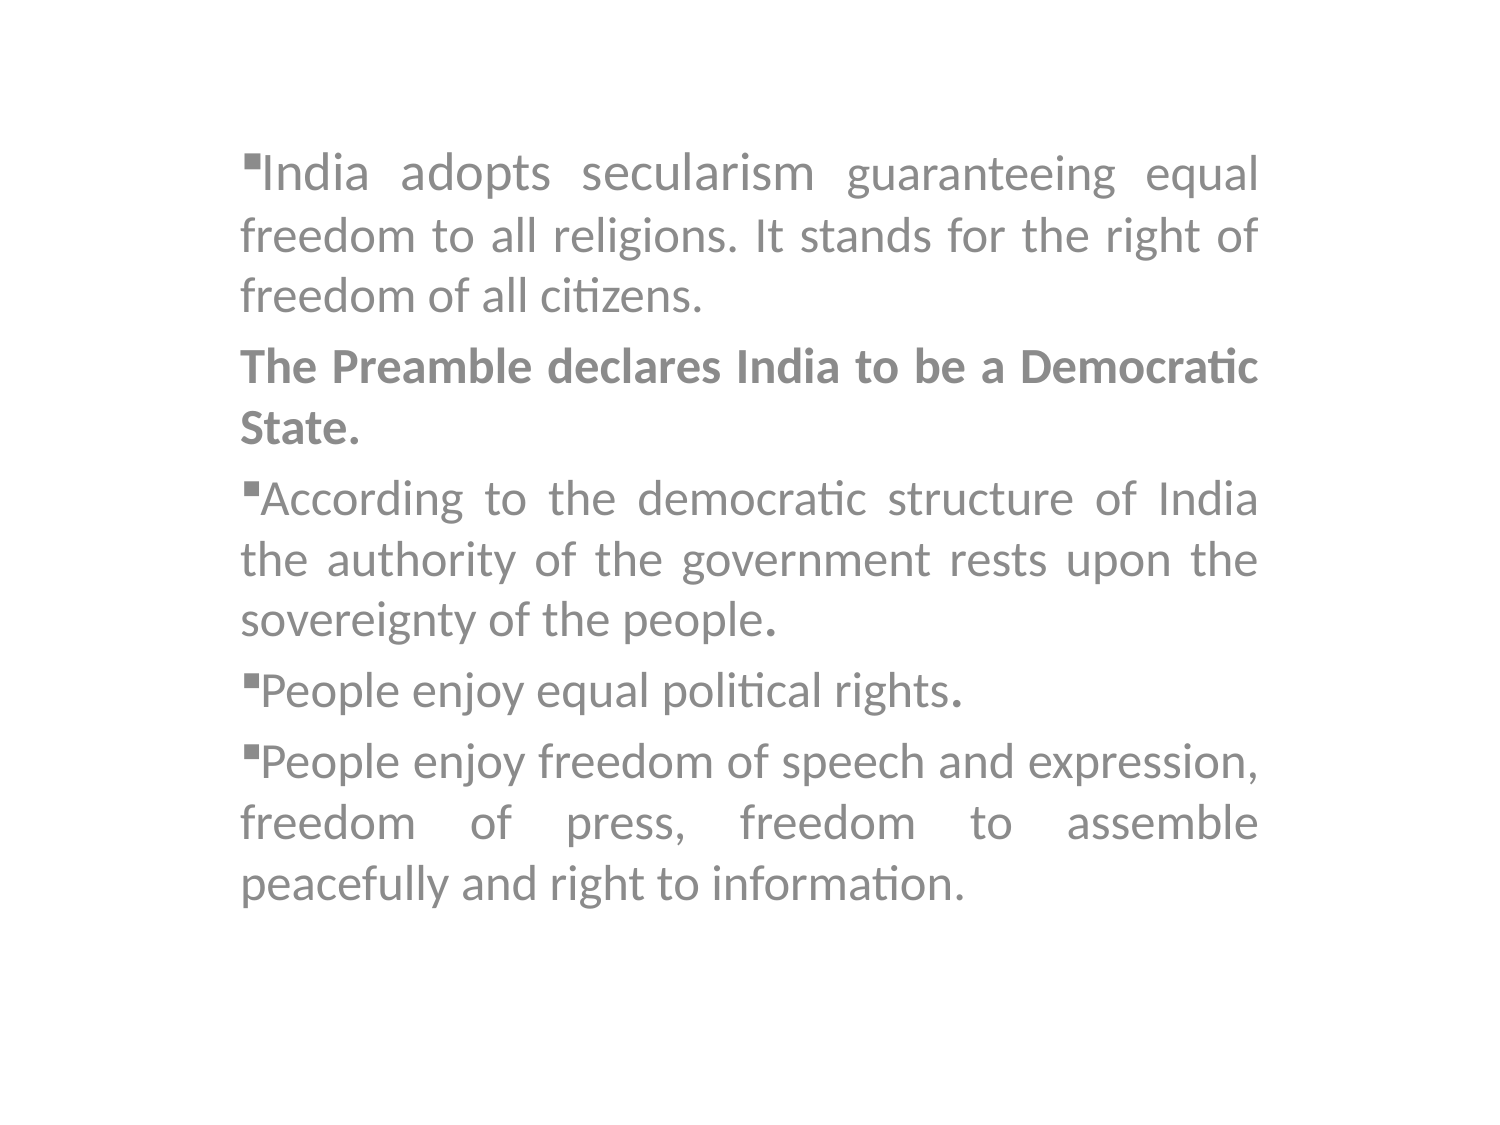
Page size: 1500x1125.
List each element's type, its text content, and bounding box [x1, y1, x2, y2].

subtitle India adopts secularism guaranteeing equal freedom to all religions. It stands for the right of freedom of all citizens. The Preamble declares India to be a Democratic State. According to the democratic structure of India the authority of the government rests upon the sovereignty of the people. People enjoy equal political rights. People enjoy freedom of speech and expression, freedom of press, freedom to assemble peacefully and right to information. [225, 128, 1275, 925]
